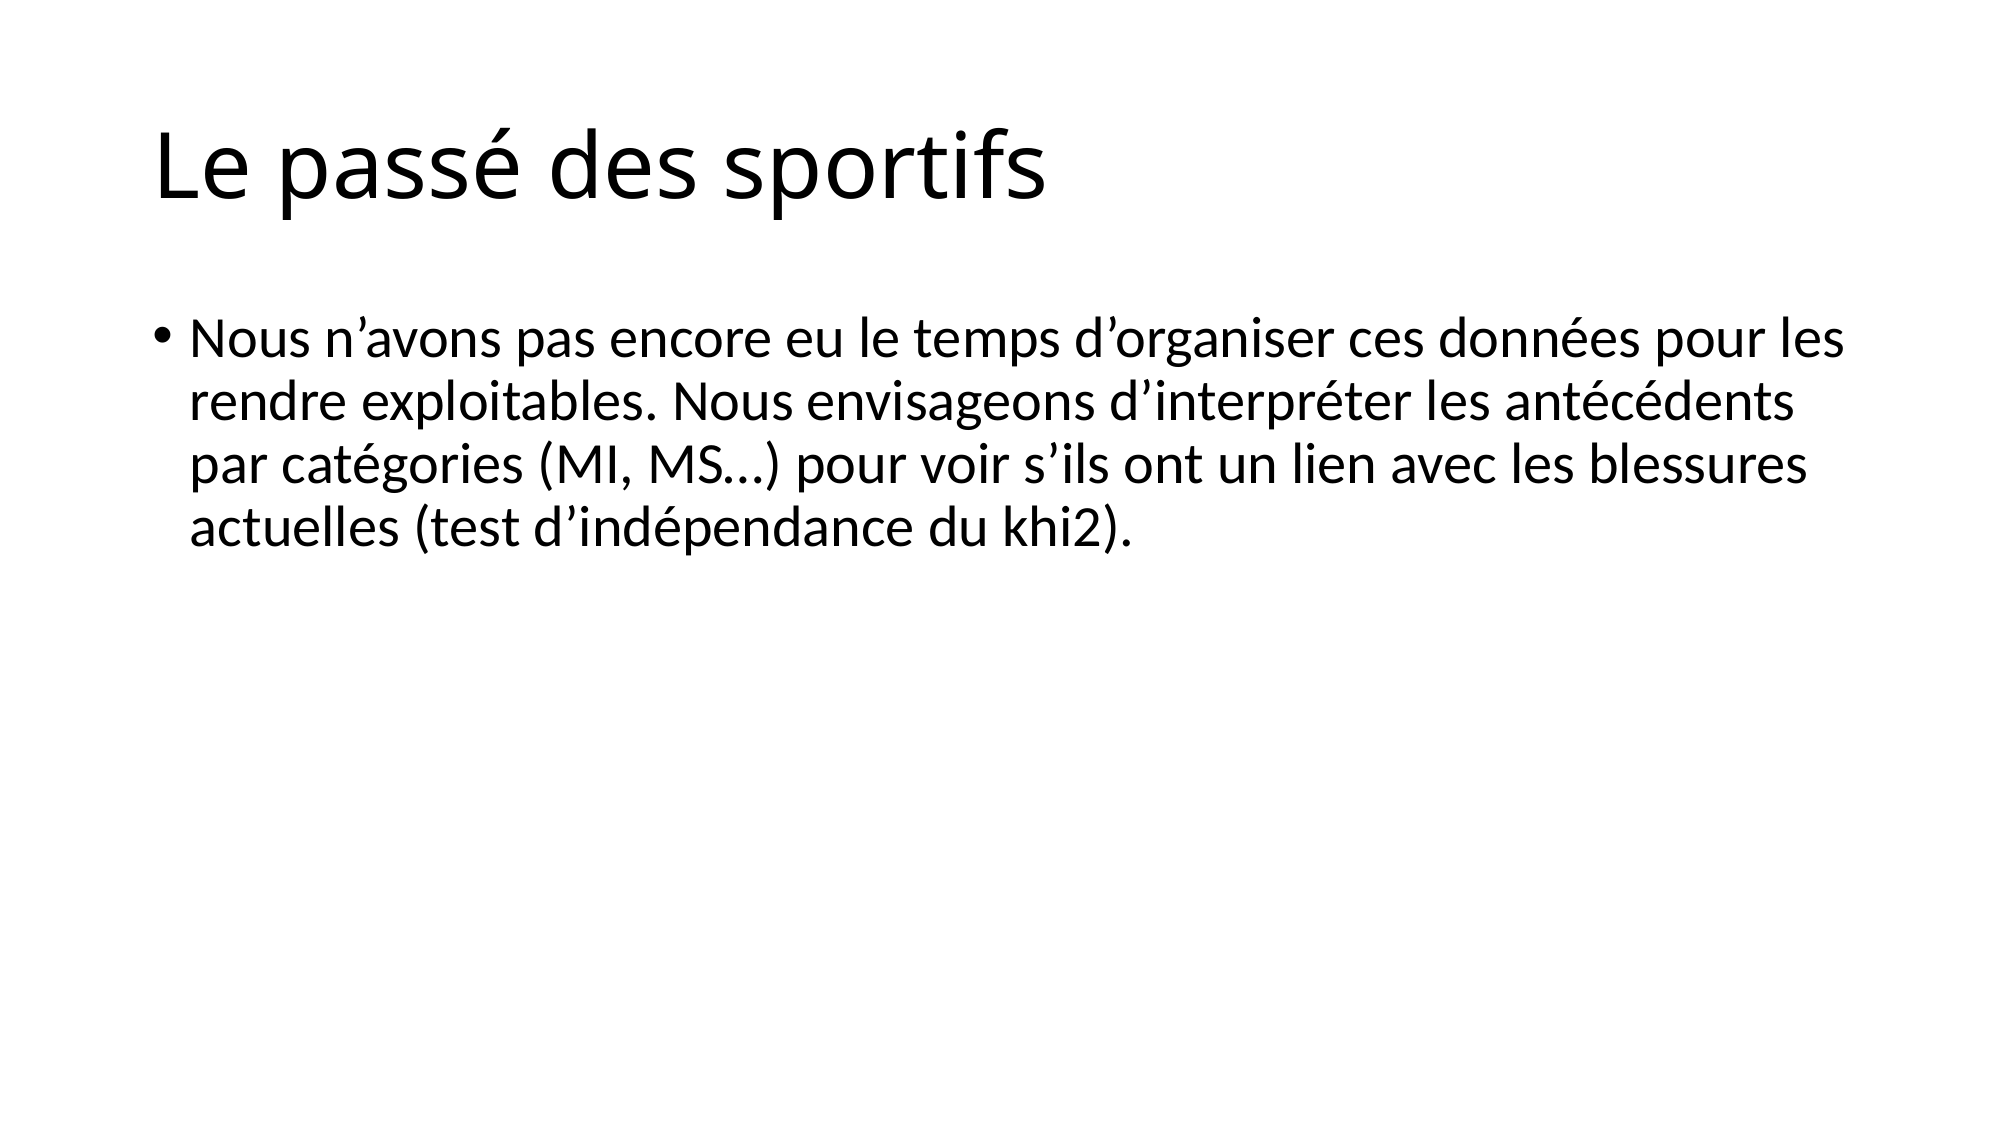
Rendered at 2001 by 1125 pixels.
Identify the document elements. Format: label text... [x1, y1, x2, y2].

list Nous n’avons pas encore eu le temps d’organiser ces données pour les rendre exploitables. Nous envisageons d’interpréter les antécédents par catégories (MI, MS…) pour voir s’ils ont un lien avec les blessures actuelles (test d’indépendance du khi2). [137, 299, 1863, 1014]
title Le passé des sportifs [137, 59, 1863, 278]
